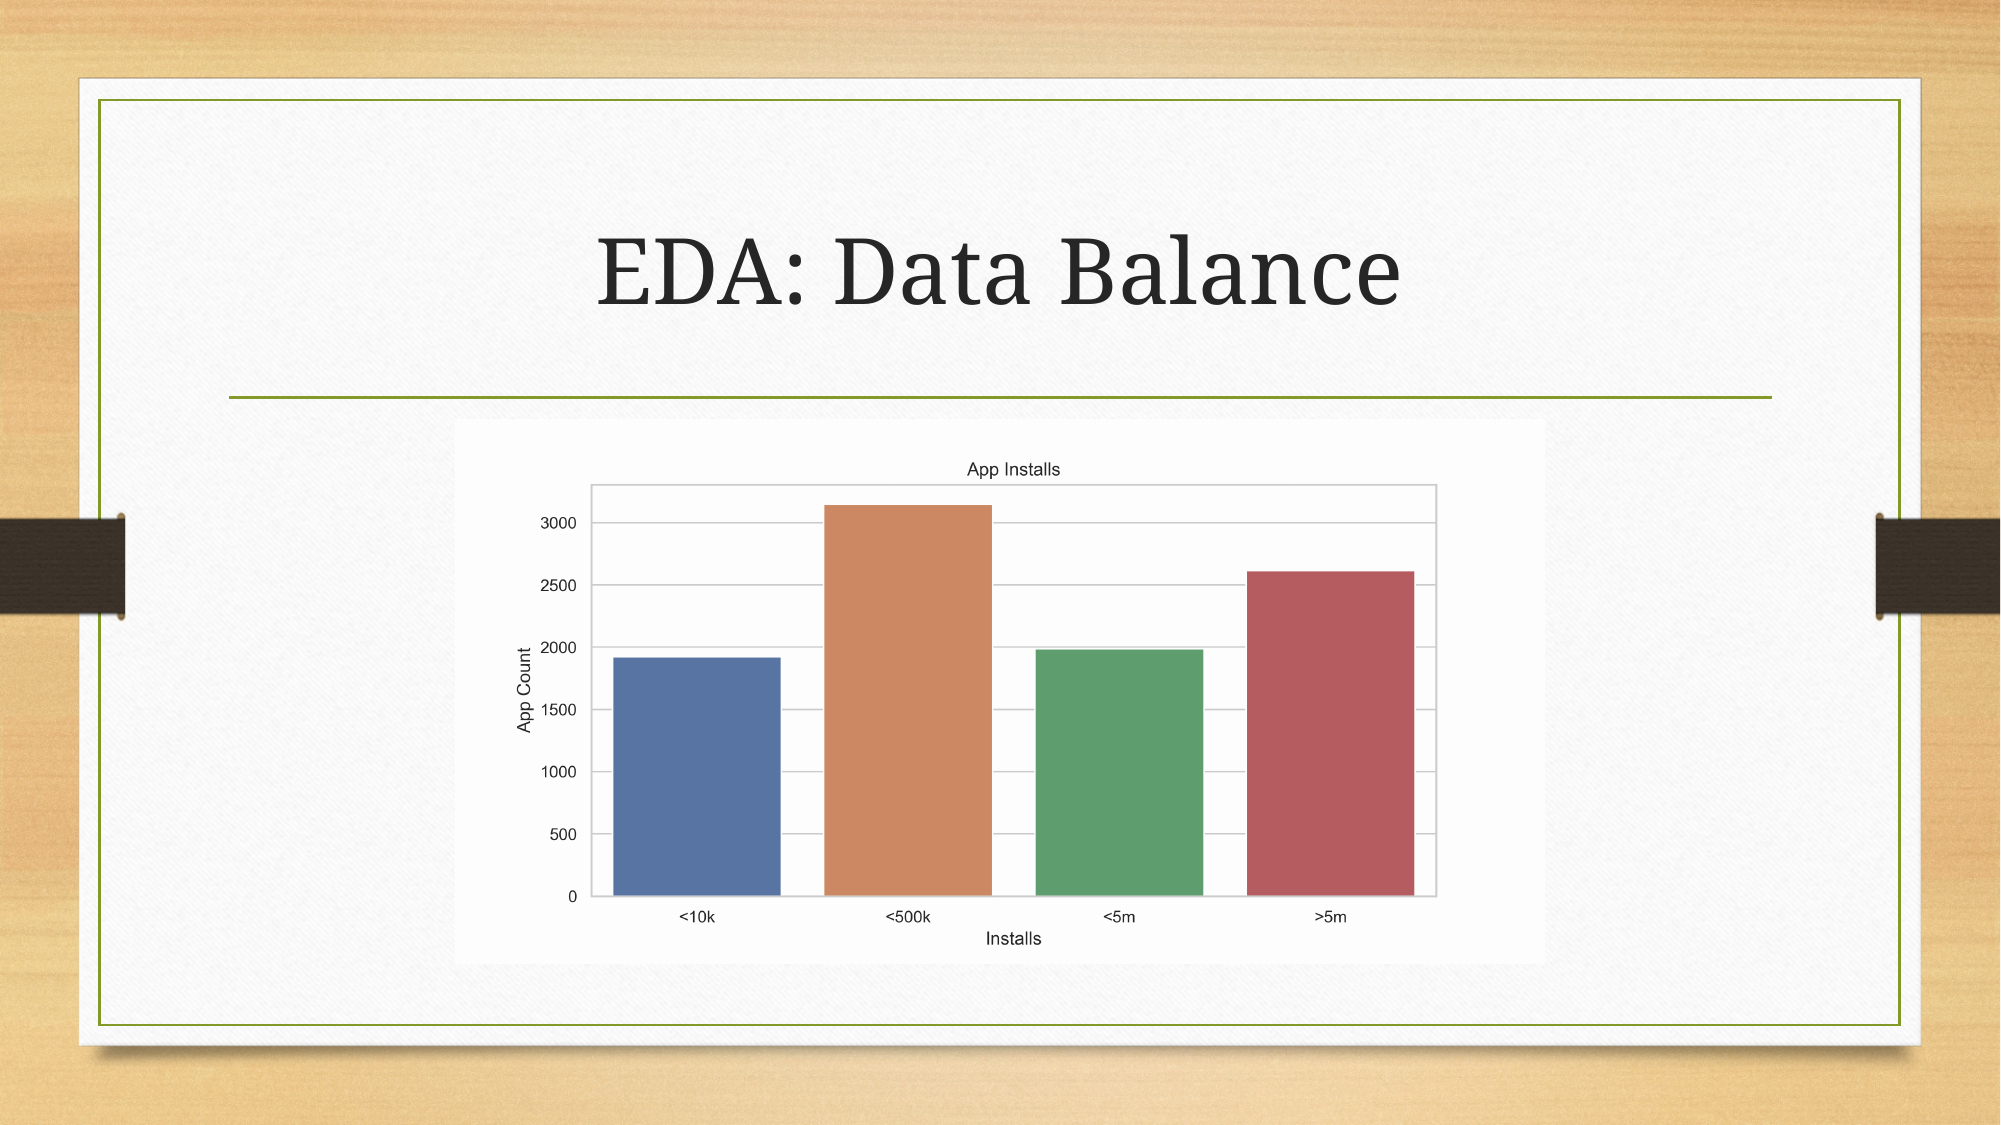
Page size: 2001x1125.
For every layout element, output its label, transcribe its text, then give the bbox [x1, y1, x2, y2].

picture [0, 0, 2001, 1125]
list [455, 419, 1545, 965]
title EDA: Data Balance [212, 161, 1788, 375]
